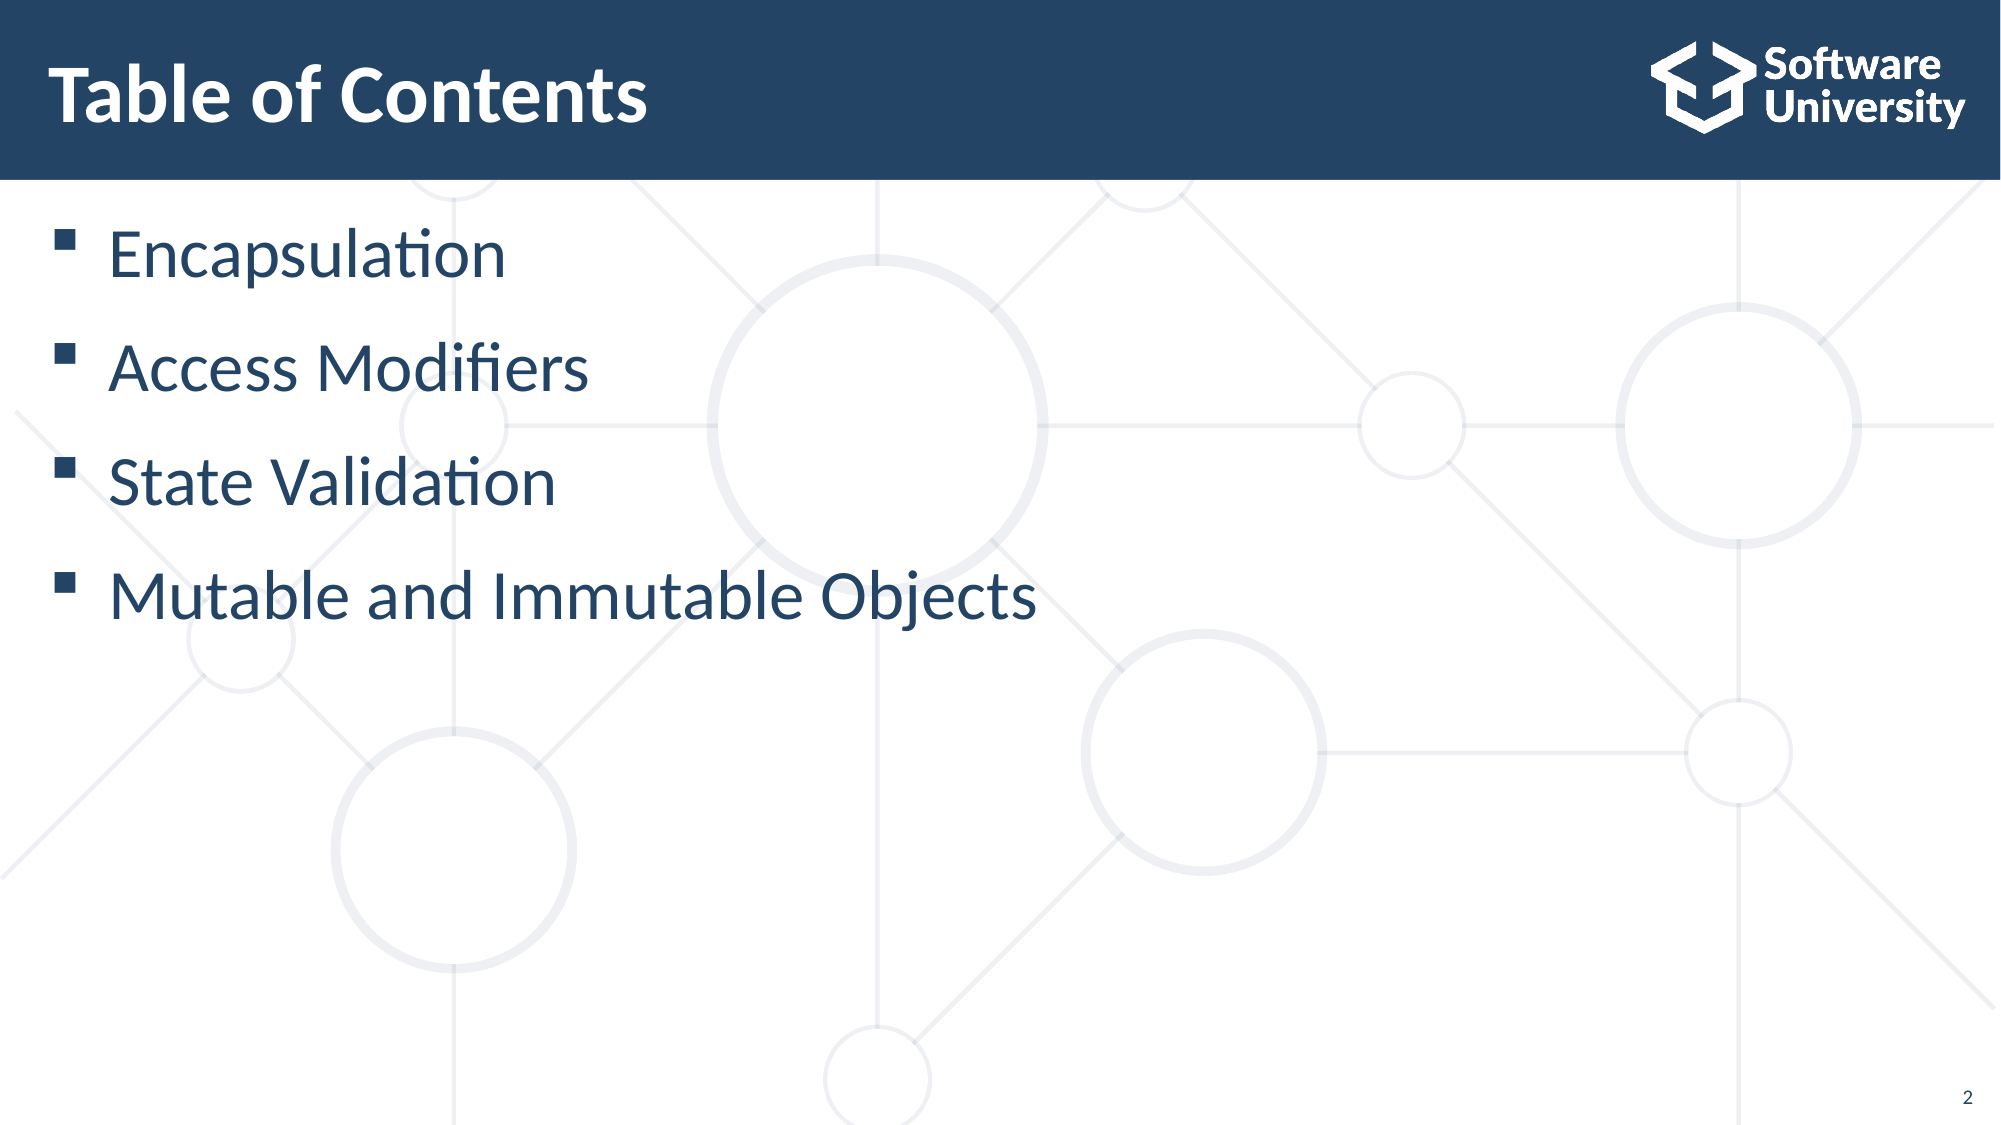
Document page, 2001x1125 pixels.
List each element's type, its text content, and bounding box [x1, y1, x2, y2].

list Encapsulation Access Modifiers State Validation Mutable and Immutable Objects [31, 196, 1970, 1104]
slide_number 2 [1927, 1067, 1989, 1117]
picture [1651, 41, 1966, 134]
title Table of Contents [31, 16, 1625, 162]
